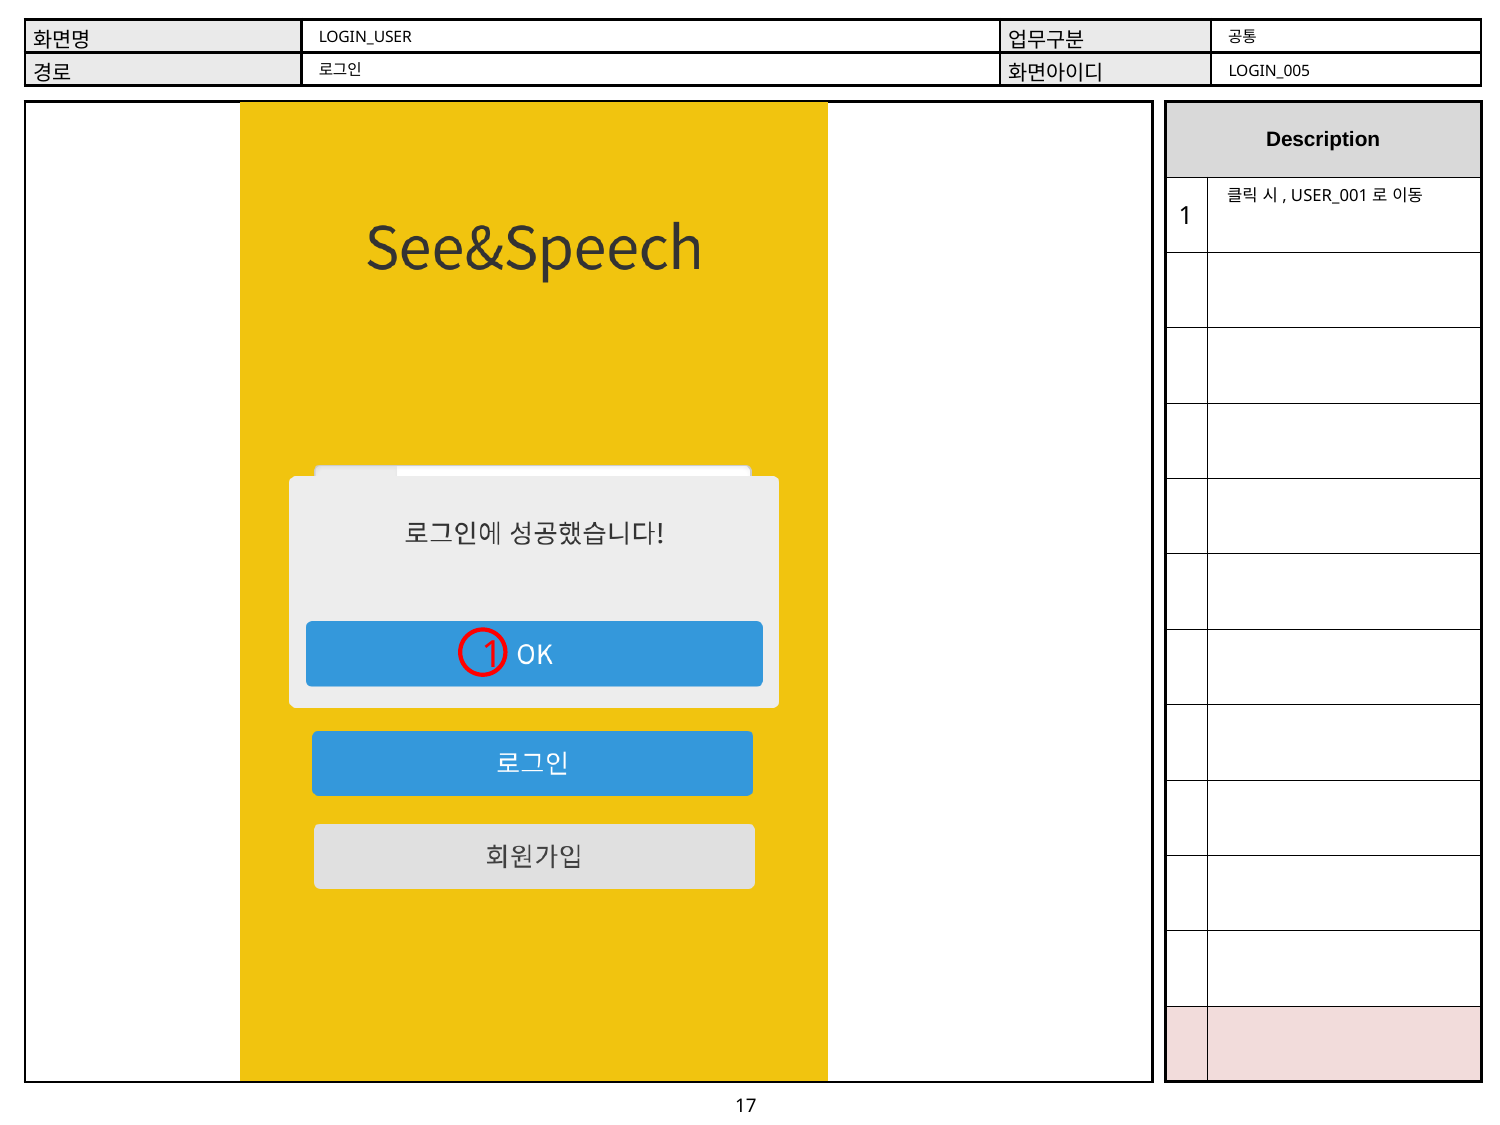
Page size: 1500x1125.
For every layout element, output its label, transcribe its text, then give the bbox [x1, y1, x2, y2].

list 로그인 [303, 52, 999, 86]
picture [240, 102, 828, 1081]
text_box 1 [1164, 192, 1204, 237]
list 공통 [1213, 19, 1482, 53]
list LOGIN_005 [1213, 53, 1482, 88]
text_box 클릭 시, USER_001로 이동 [1212, 177, 1500, 213]
list LOGIN_USER [303, 19, 999, 52]
